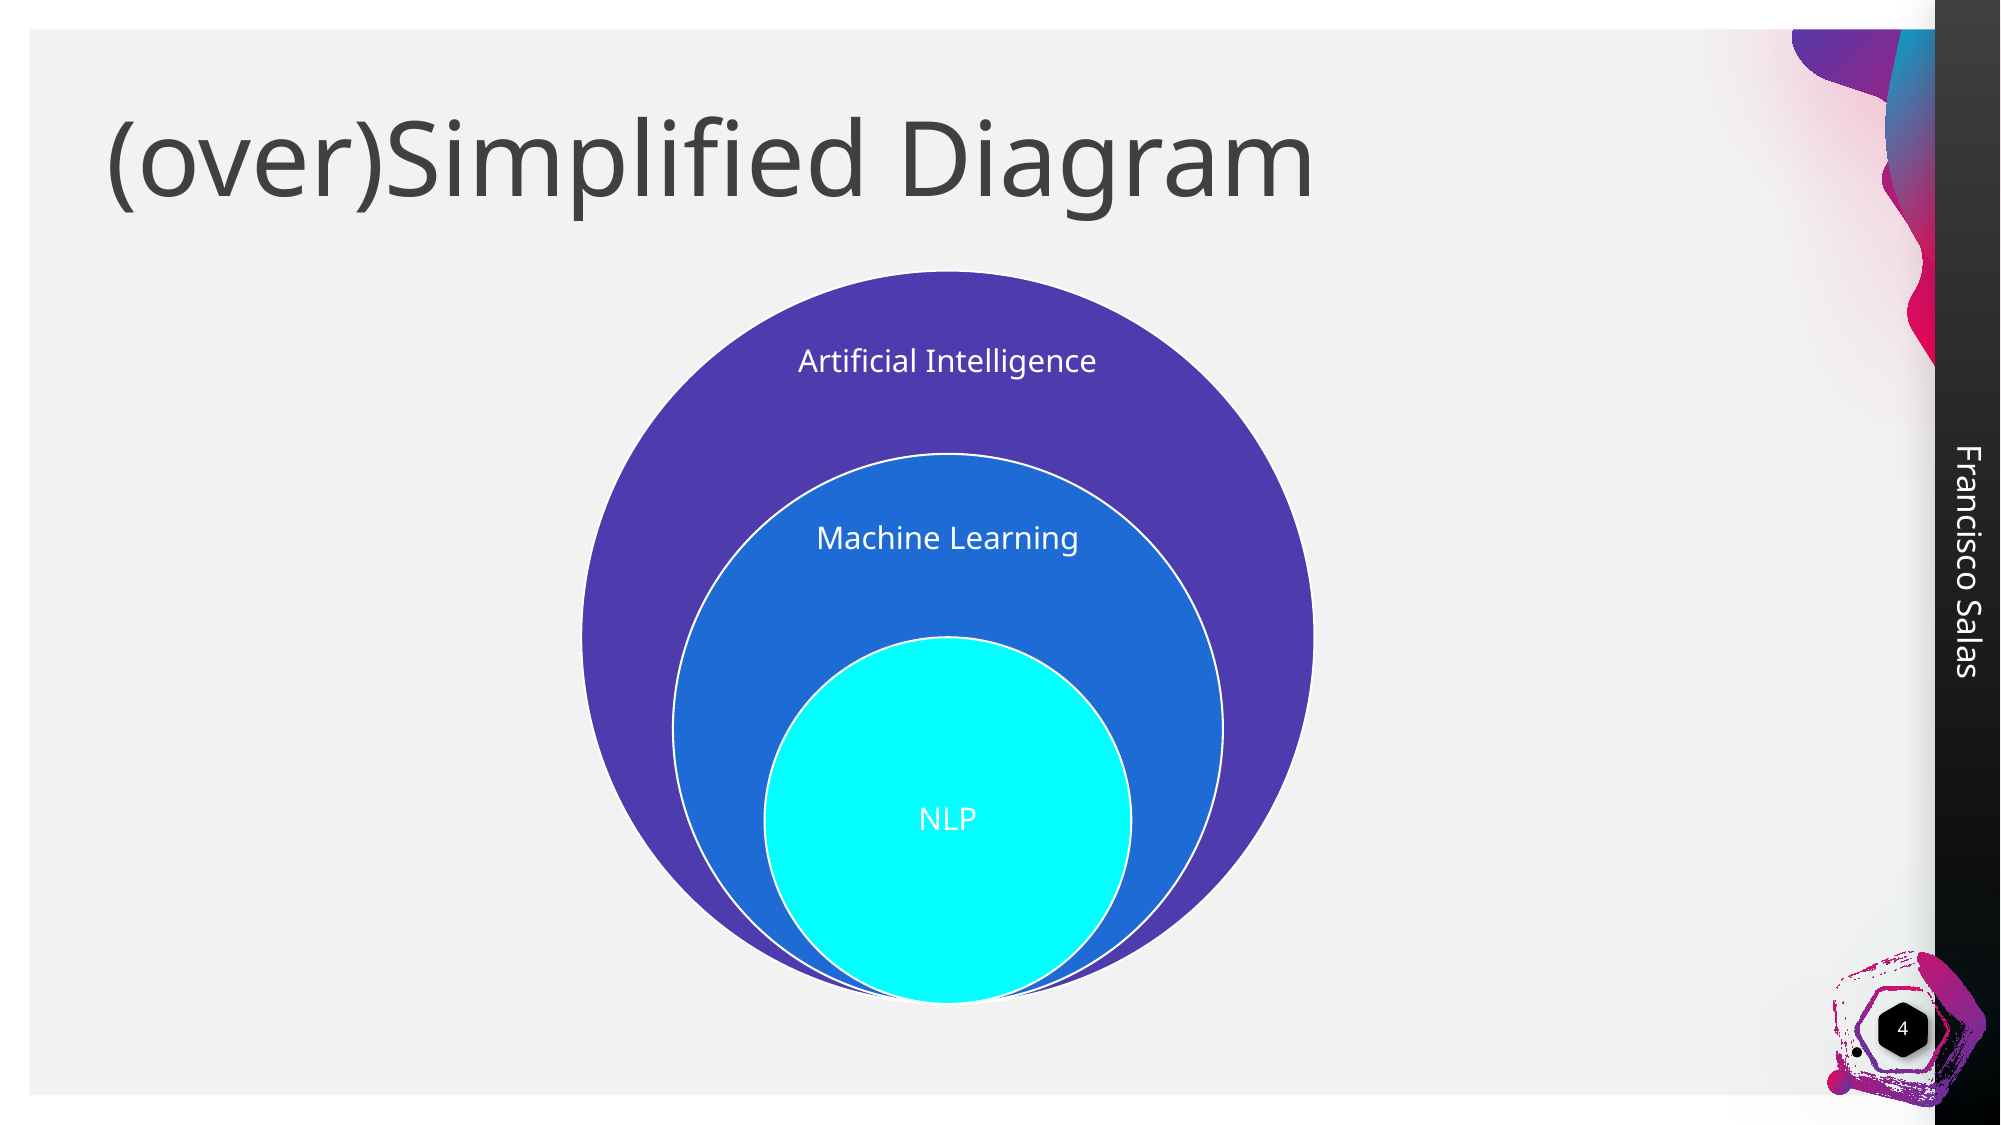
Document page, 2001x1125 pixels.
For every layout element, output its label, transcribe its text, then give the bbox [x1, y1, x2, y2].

title (over)Simplified Diagram [106, 106, 1790, 225]
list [106, 270, 1790, 1004]
slide_number 4 [1872, 1001, 1934, 1057]
